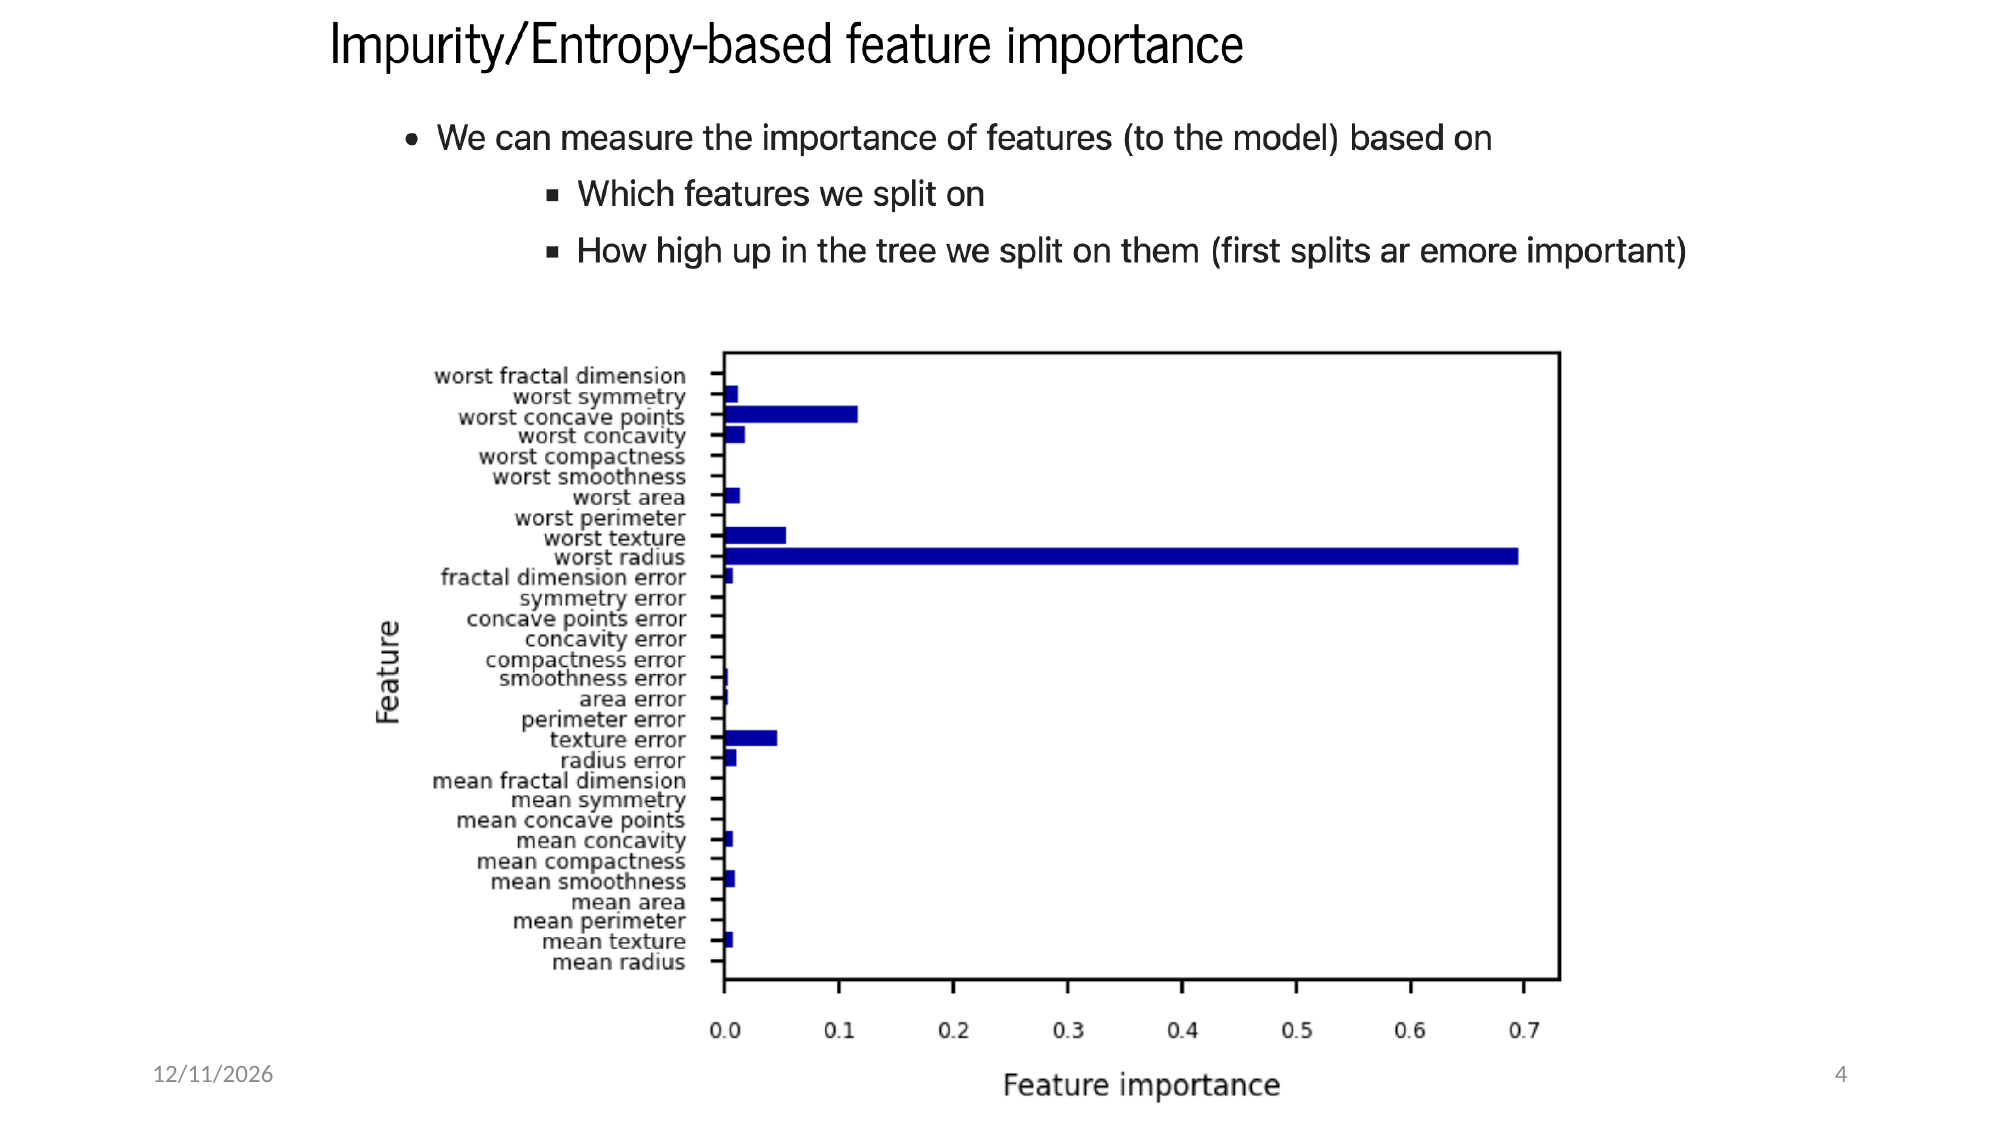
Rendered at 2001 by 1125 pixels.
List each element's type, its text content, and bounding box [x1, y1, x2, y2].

slide_number 4 [1702, 1042, 1863, 1103]
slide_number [137, 1042, 298, 1103]
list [298, 0, 1702, 1125]
